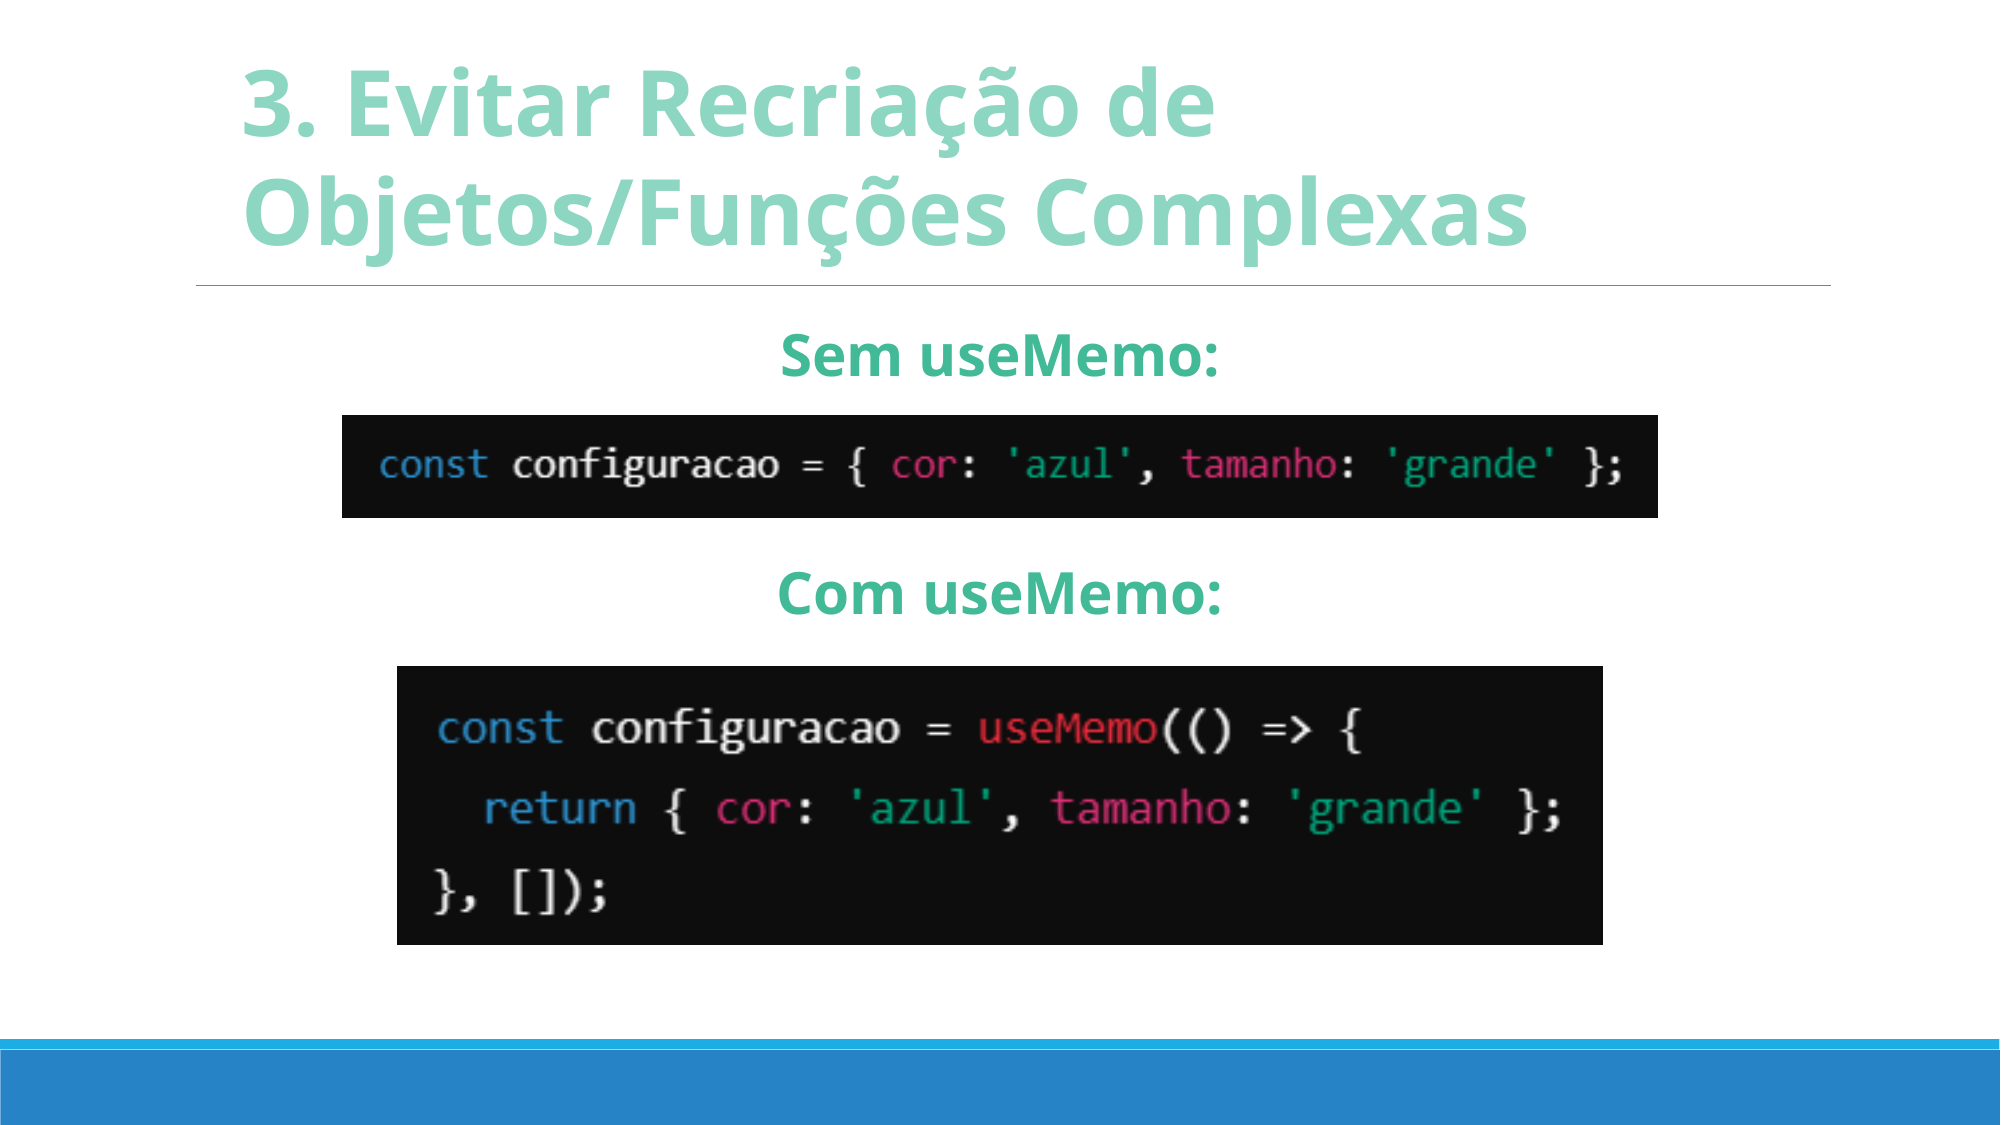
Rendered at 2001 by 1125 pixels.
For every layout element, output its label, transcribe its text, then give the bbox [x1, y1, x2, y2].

text_box Sem useMemo: [721, 310, 1279, 395]
text_box 3. Evitar Recriação de Objetos/Funções Complexas [226, 36, 1875, 272]
text_box Com useMemo: [758, 548, 1242, 634]
picture [341, 414, 1659, 518]
picture [396, 665, 1604, 946]
